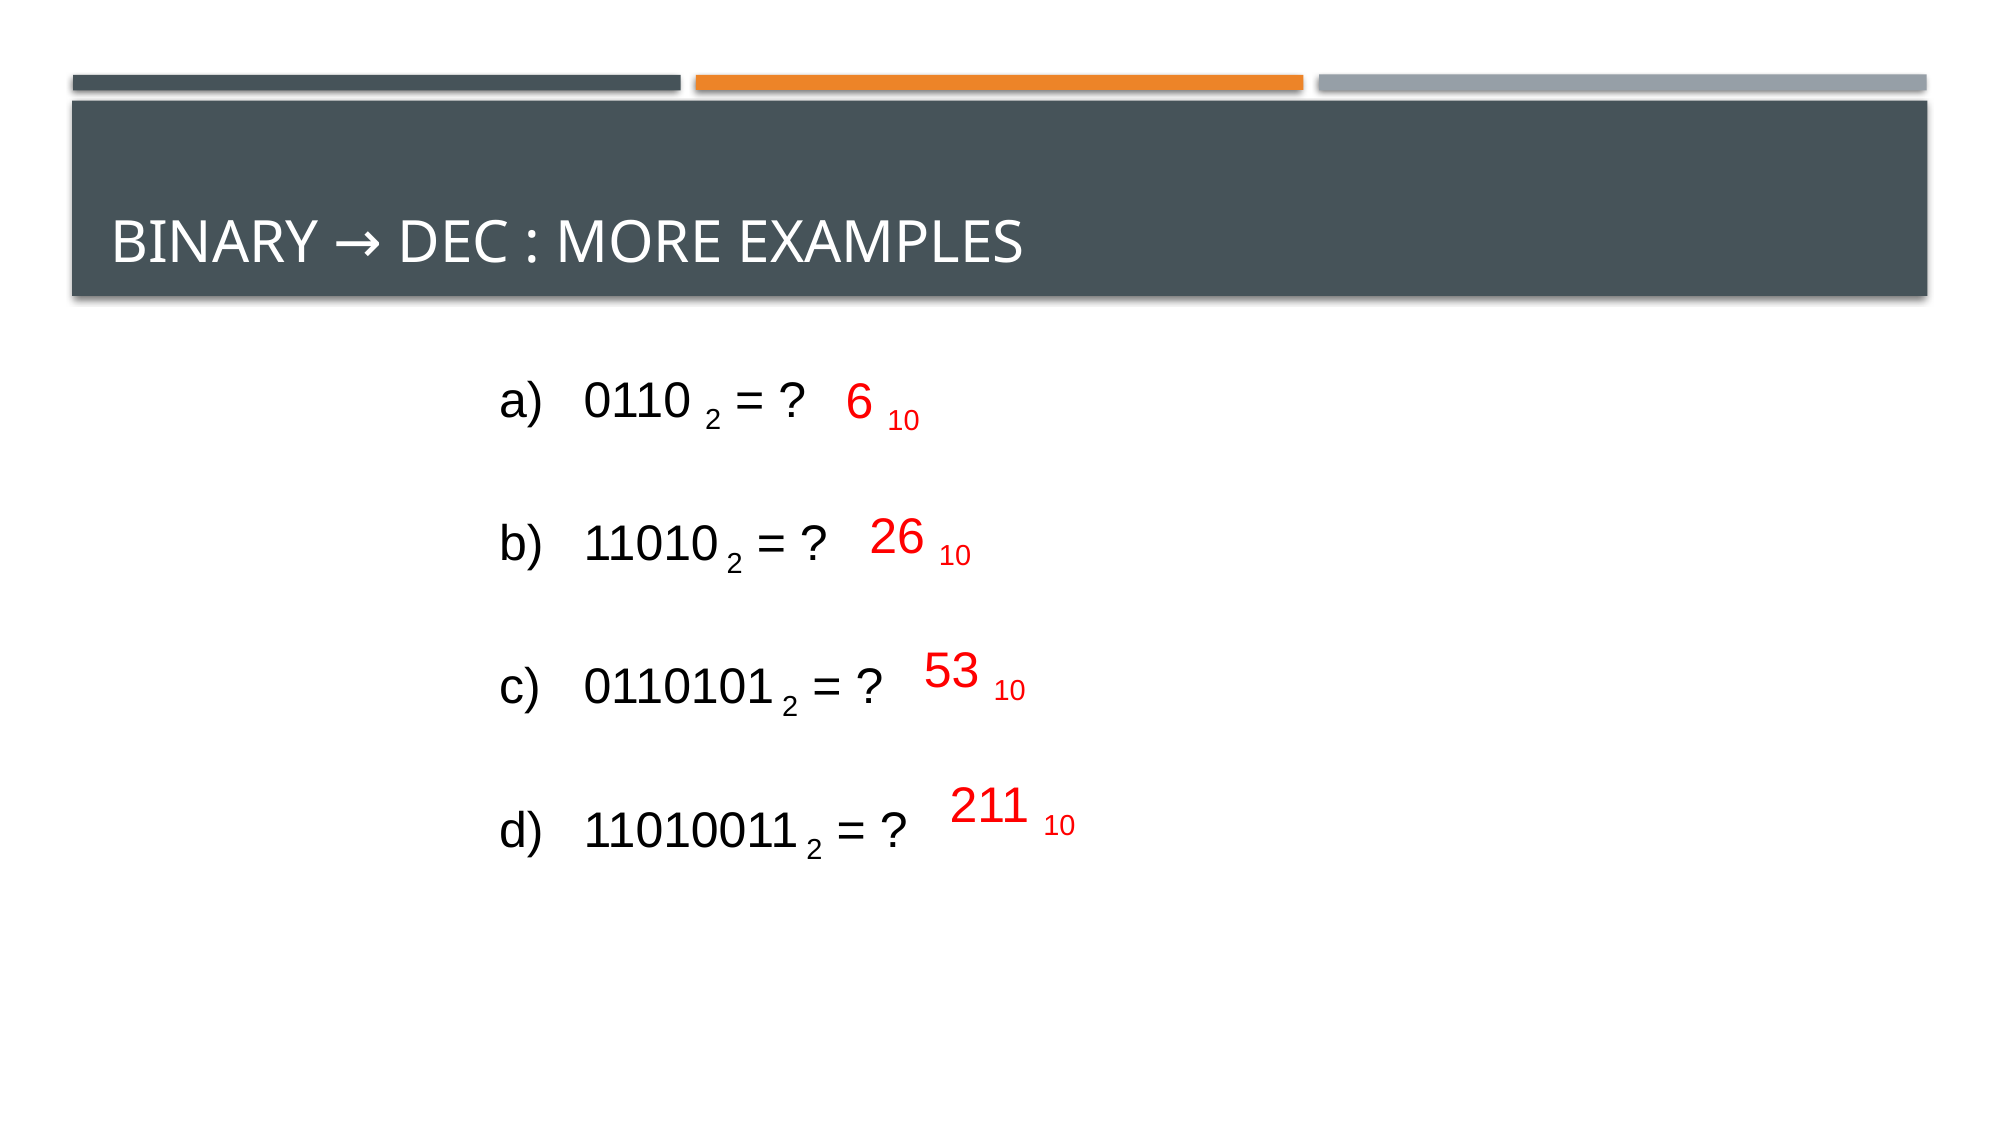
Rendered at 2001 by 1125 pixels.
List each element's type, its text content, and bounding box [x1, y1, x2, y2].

text_box 0110 2 = ? 11010 2 = ? 0110101 2 = ? 11010011 2 = ? [484, 299, 1432, 873]
text_box 211 10 [934, 765, 1091, 849]
text_box 26 10 [854, 495, 987, 579]
text_box 53 10 [909, 630, 1041, 714]
text_box 6 10 [830, 360, 935, 444]
title Binary → Dec : More Examples [95, 115, 1905, 282]
